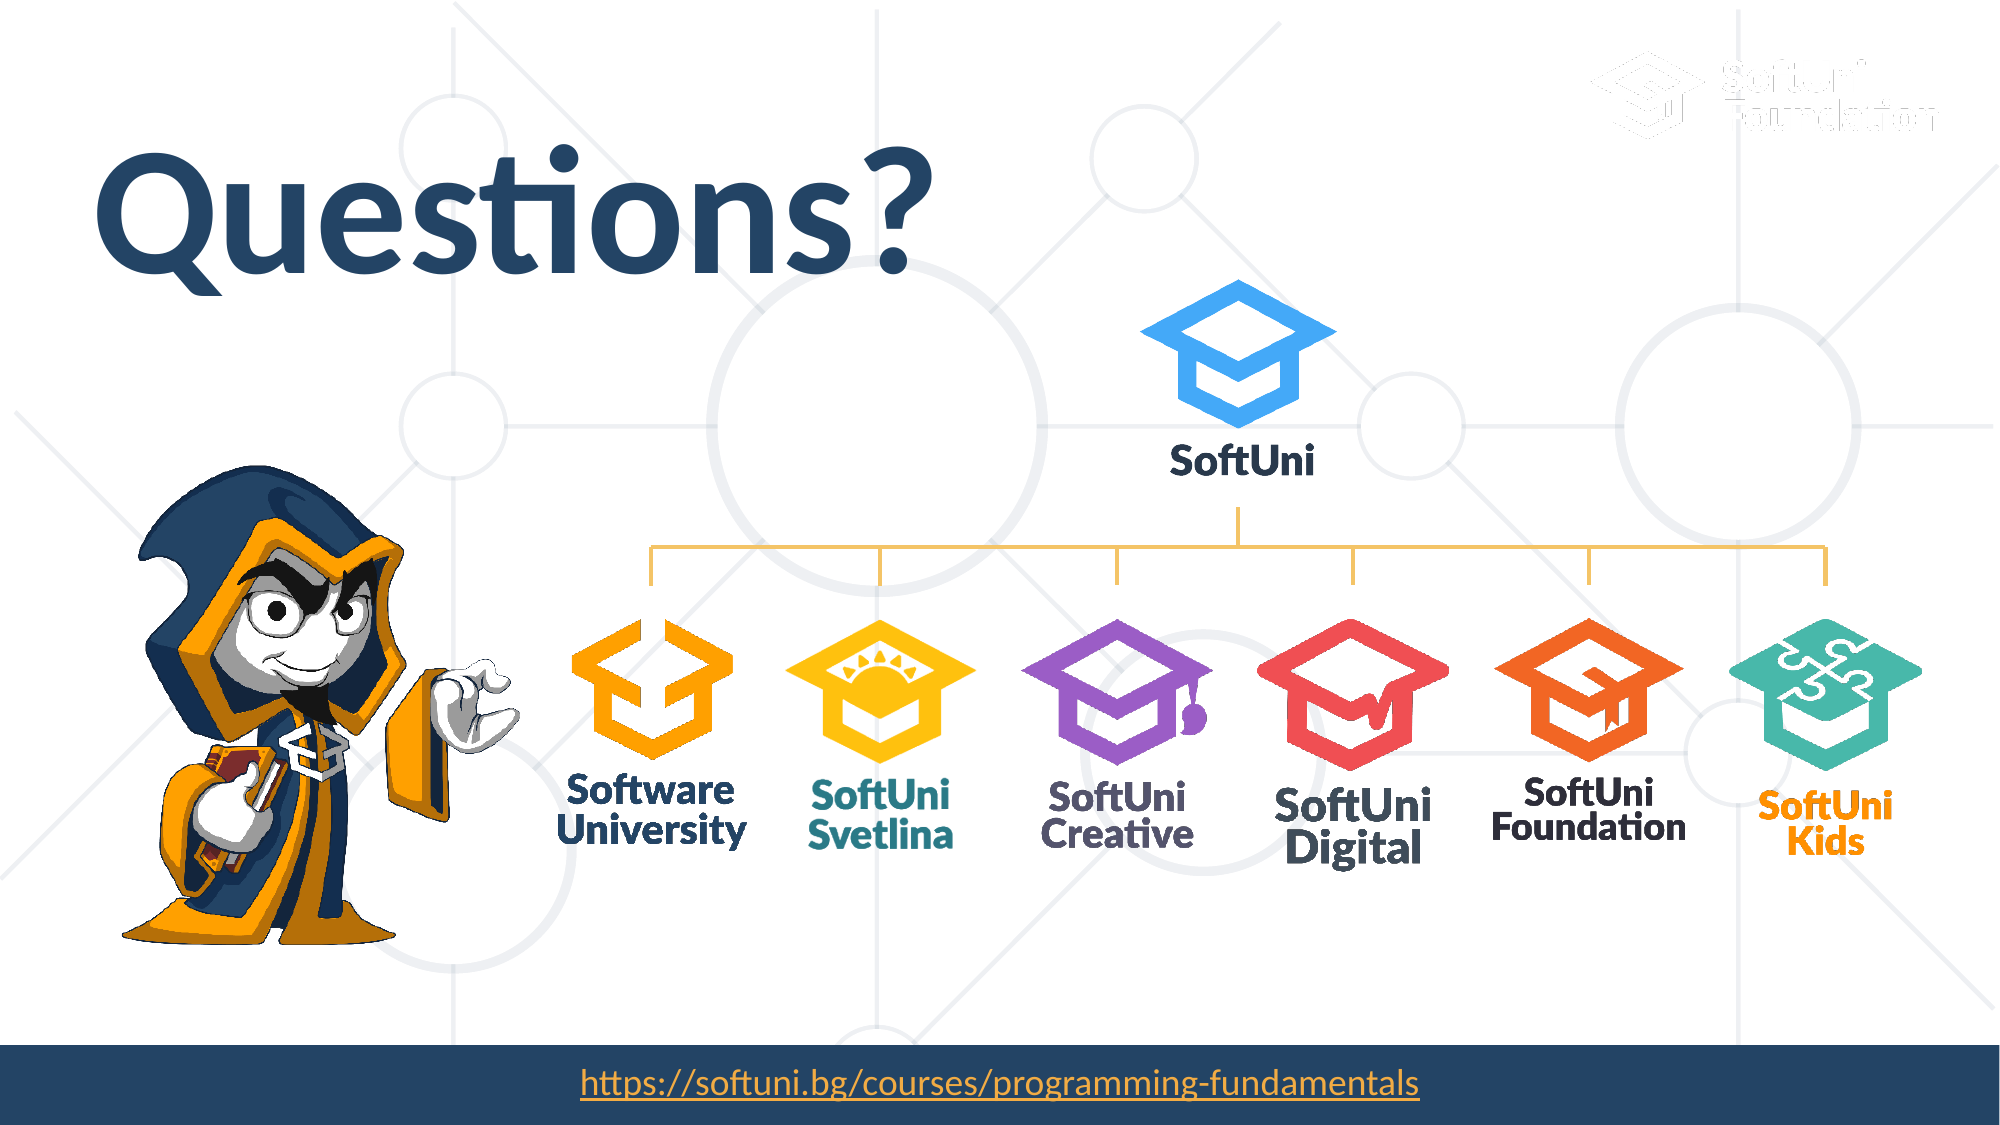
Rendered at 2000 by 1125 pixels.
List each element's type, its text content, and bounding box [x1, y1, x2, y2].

picture [1139, 279, 1337, 476]
picture [1021, 619, 1213, 848]
picture [1493, 618, 1685, 840]
picture [785, 619, 977, 850]
picture [27, 364, 747, 1045]
picture [1729, 619, 1922, 855]
text_box https://softuni.bg/courses/programming-fundamentals [0, 1049, 1962, 1110]
picture [1257, 619, 1449, 877]
picture [1590, 51, 1939, 139]
